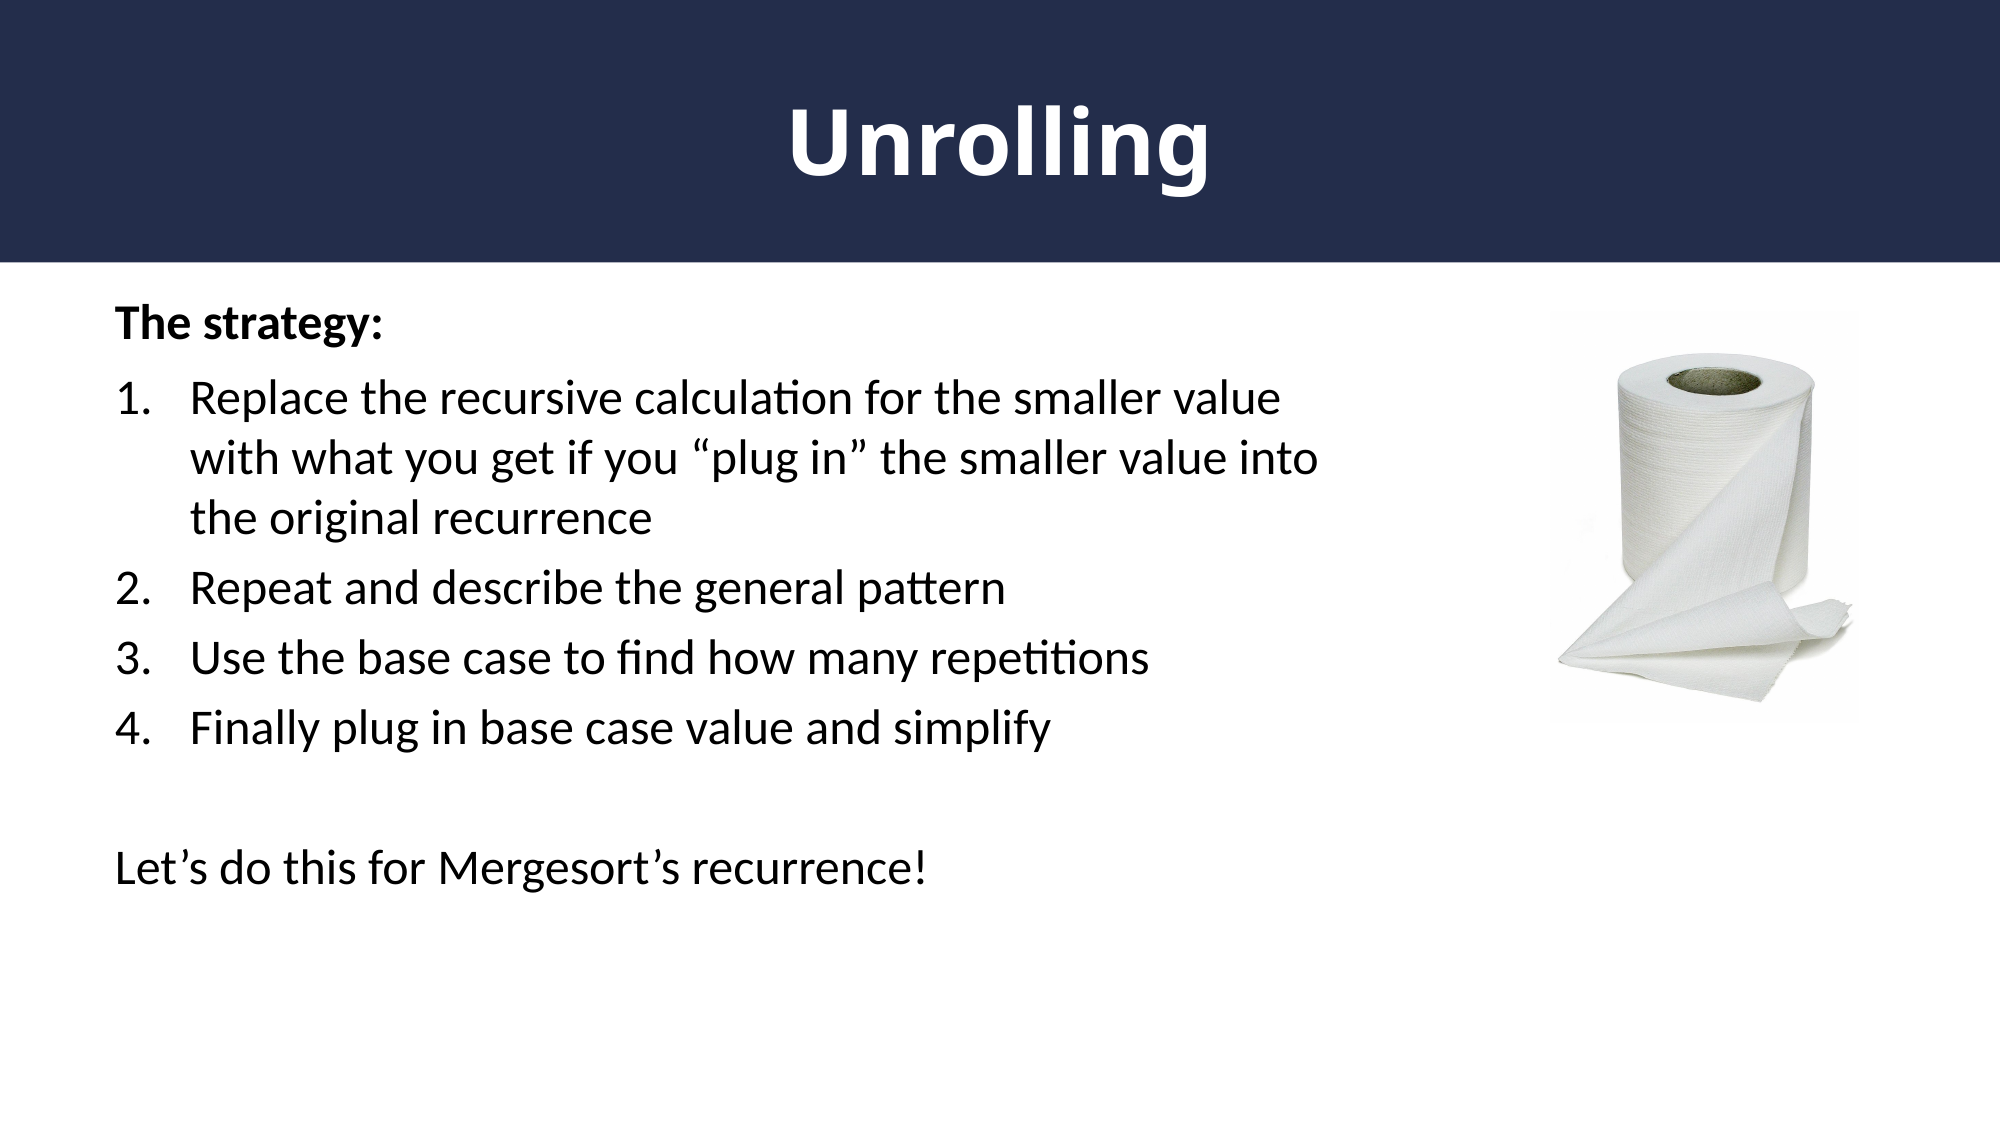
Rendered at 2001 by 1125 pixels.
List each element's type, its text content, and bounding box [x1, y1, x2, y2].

picture [1549, 311, 1859, 724]
list Replace the recursive calculation for the smaller value with what you get if you “plug in” the smaller value into the original recurrence Repeat and describe the general pattern Use the base case to find how many repetitions Finally plug in base case value and simplify Let’s do this for Mergesort’s recurrence! [99, 356, 1375, 1005]
list The strategy: [99, 251, 984, 356]
title Unrolling [99, 45, 1900, 233]
